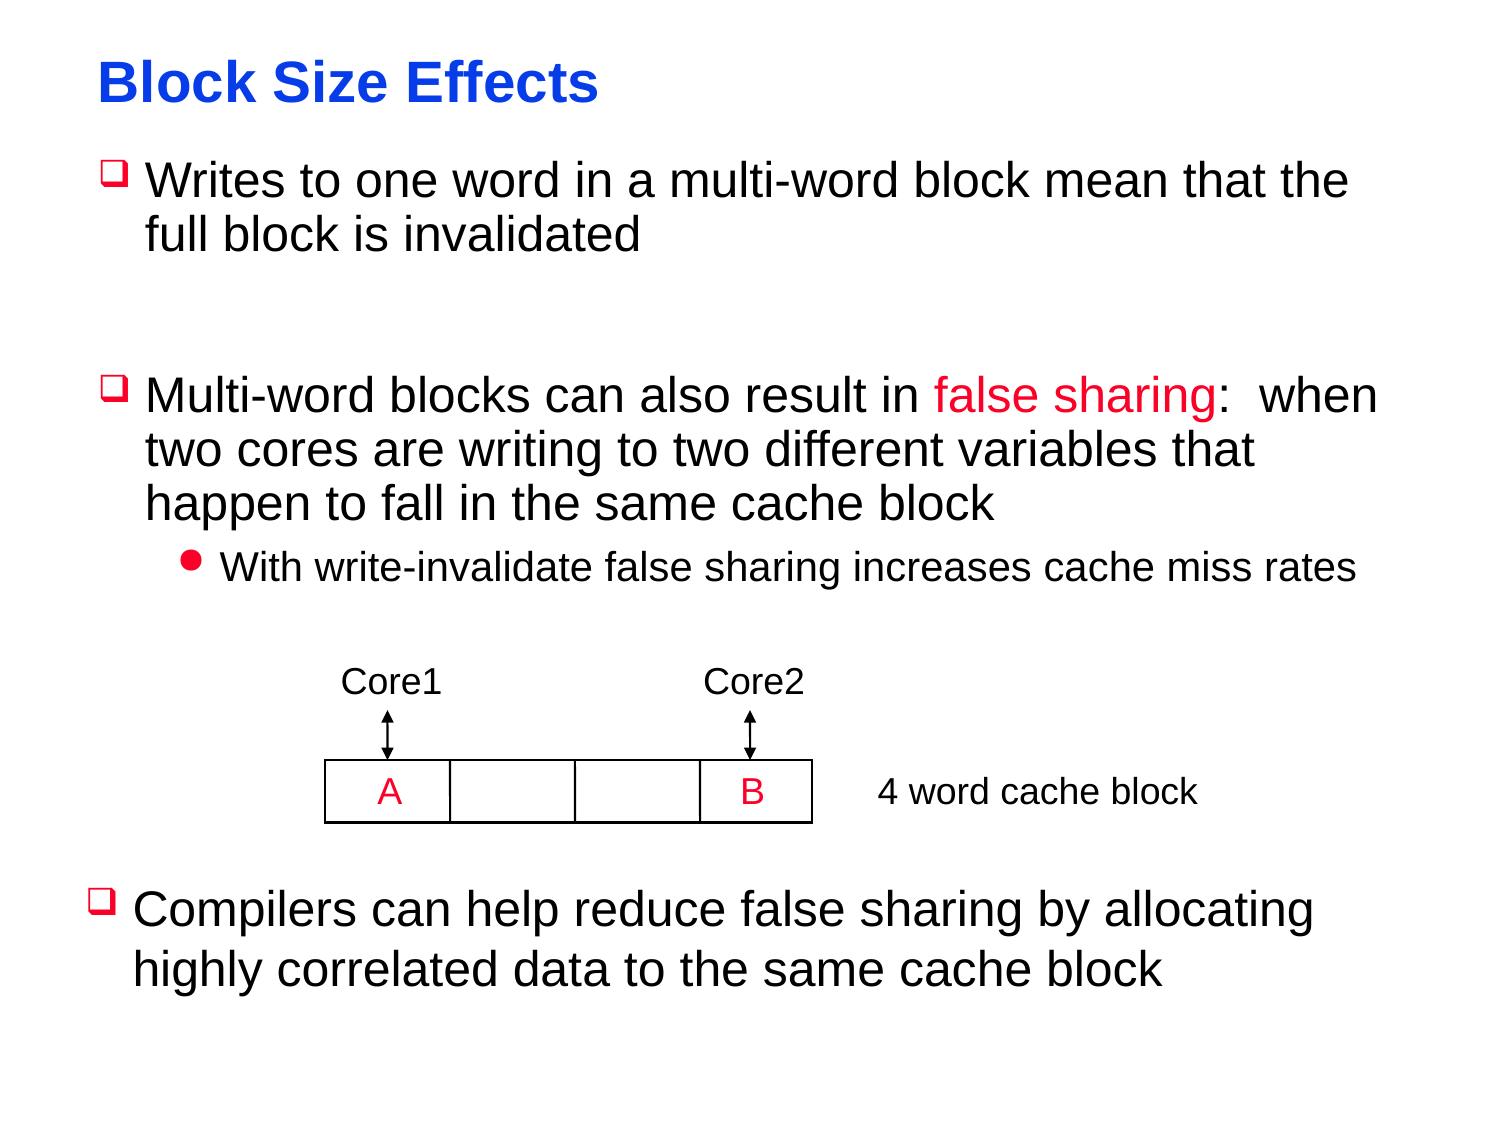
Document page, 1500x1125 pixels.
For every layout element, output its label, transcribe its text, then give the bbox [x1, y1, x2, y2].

text_box Compilers can help reduce false sharing by allocating highly correlated data to the same cache block [74, 872, 1413, 1001]
list Writes to one word in a multi-word block mean that the full block is invalidated Multi-word blocks can also result in false sharing: when two cores are writing to two different variables that happen to fall in the same cache block With write-invalidate false sharing increases cache miss rates [86, 149, 1426, 598]
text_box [324, 649, 1214, 823]
title Block Size Effects [86, 49, 1426, 120]
